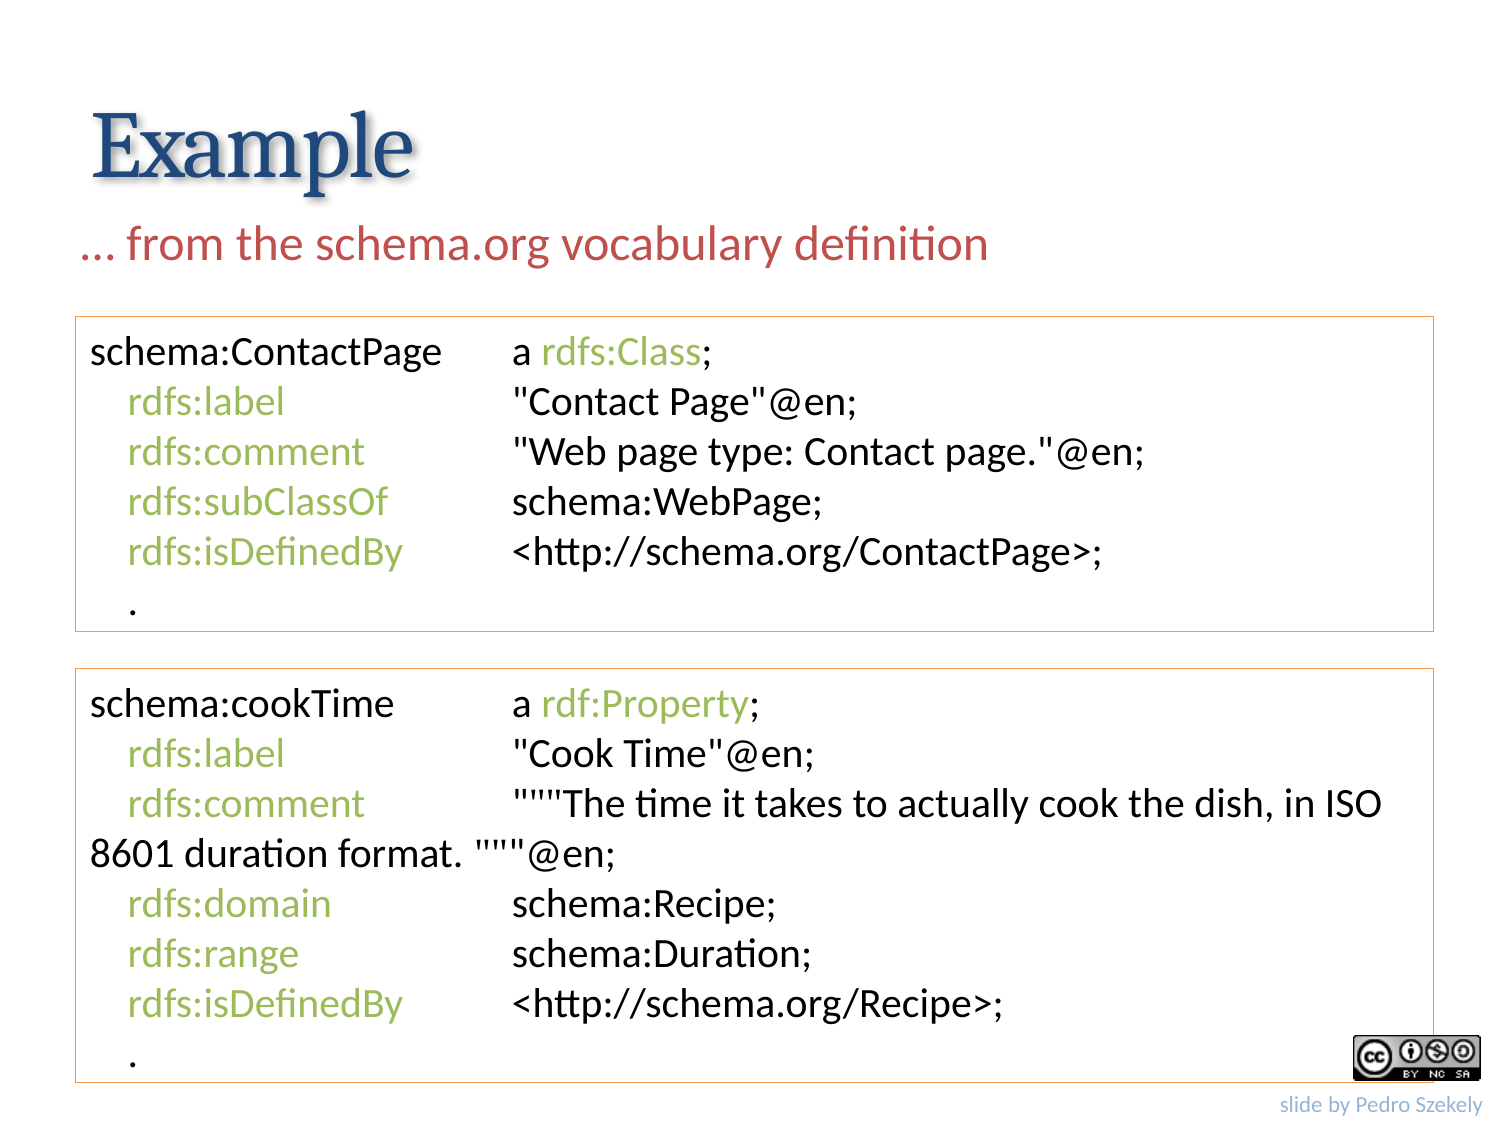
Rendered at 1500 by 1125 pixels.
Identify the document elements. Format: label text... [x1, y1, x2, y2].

title Example [75, 45, 1434, 233]
picture [1352, 1034, 1482, 1081]
text_box … from the schema.org vocabulary definition [80, 202, 990, 278]
text_box schema:cookTime a rdf:Property; rdfs:label "Cook Time"@en; rdfs:comment """The time it takes to actually cook the dish, in ISO 8601 duration format. """@en; rdfs:domain schema:Recipe; rdfs:range schema:Duration; rdfs:isDefinedBy <http://schema.org/Recipe>; . [75, 668, 1434, 1083]
text_box slide by Pedro Szekely [1264, 1082, 1499, 1125]
text_box schema:ContactPage a rdfs:Class; rdfs:label "Contact Page"@en; rdfs:comment "Web page type: Contact page."@en; rdfs:subClassOf schema:WebPage; rdfs:isDefinedBy <http://schema.org/ContactPage>; . [75, 316, 1434, 632]
